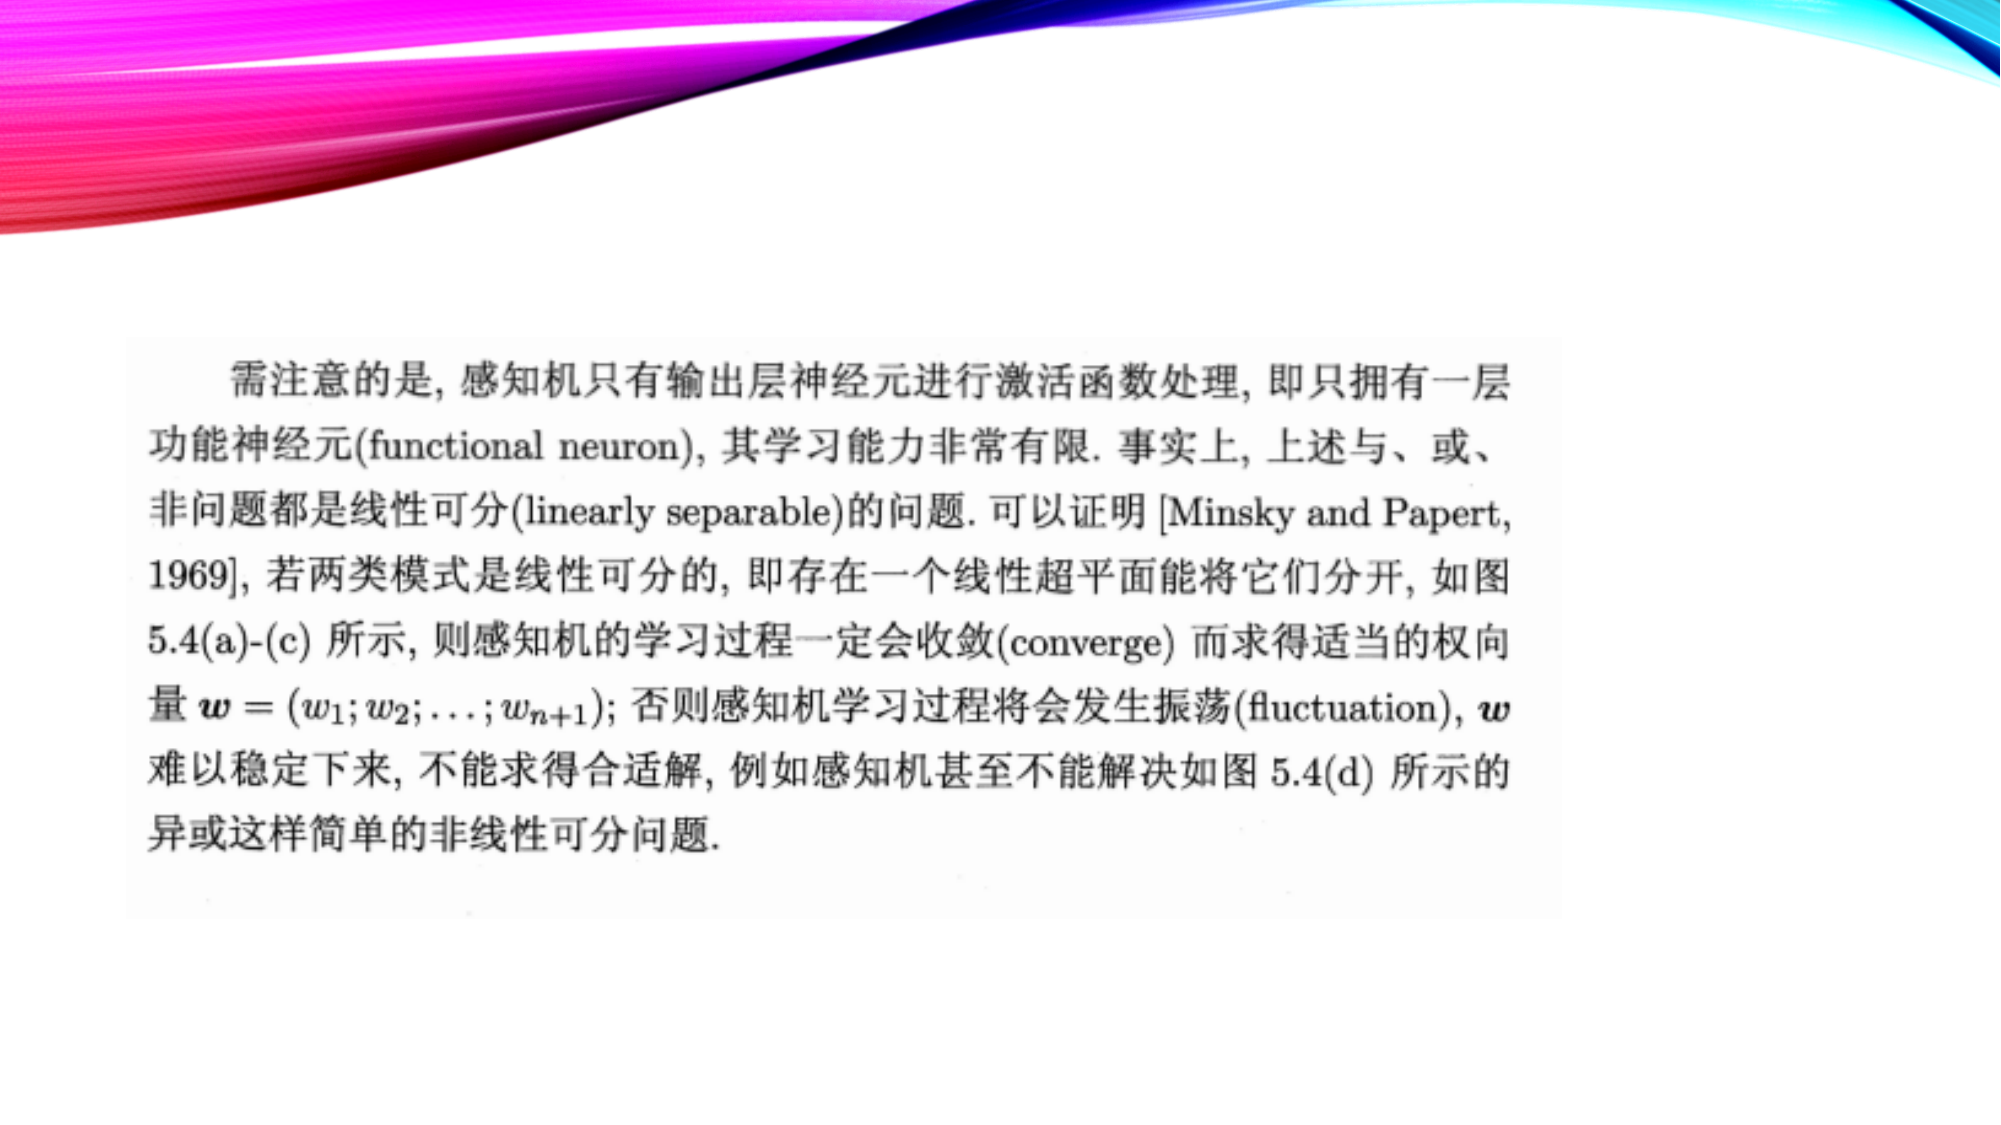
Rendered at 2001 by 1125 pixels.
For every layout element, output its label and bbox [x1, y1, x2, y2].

picture [1910, 0, 2000, 45]
list [126, 337, 1562, 919]
picture [1890, 0, 2000, 75]
picture [0, 0, 2000, 237]
